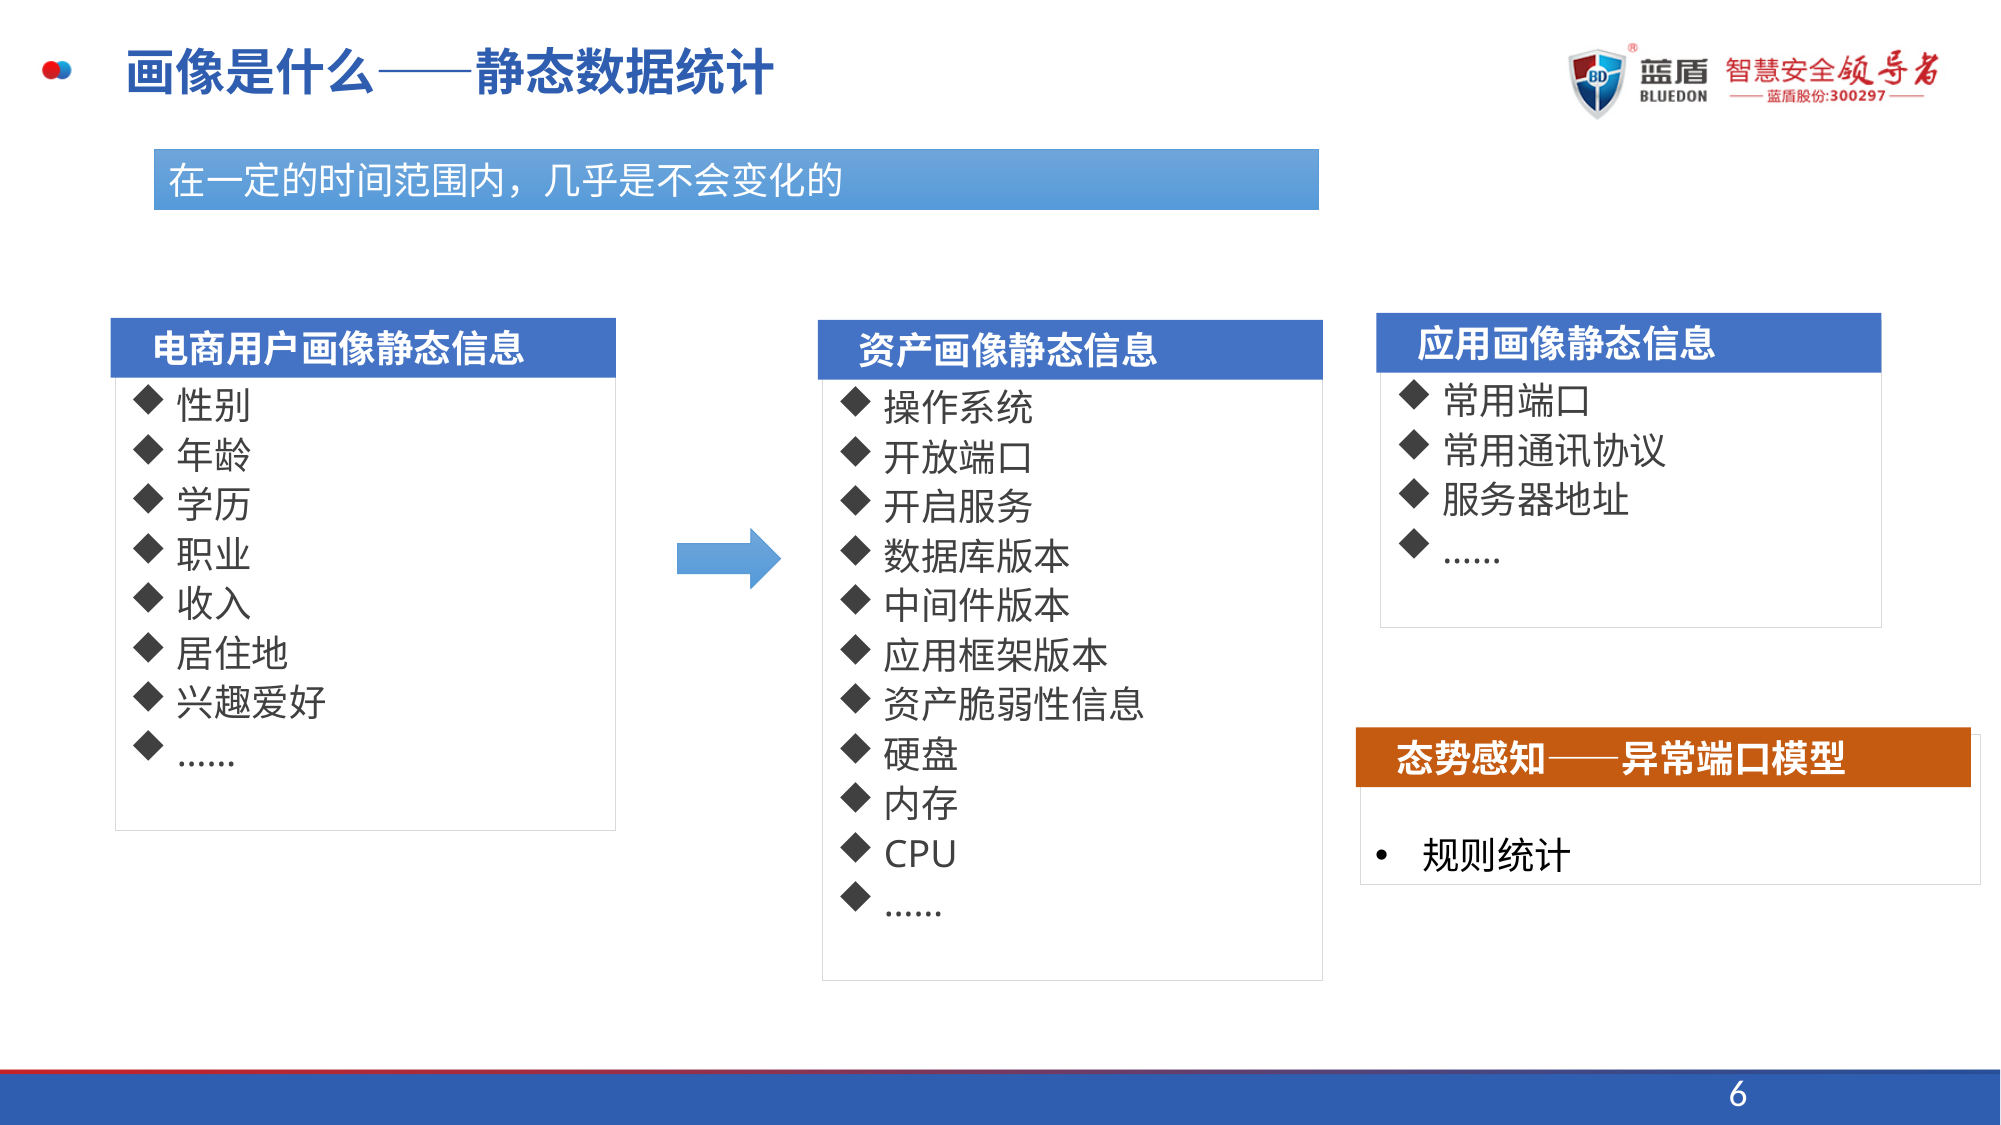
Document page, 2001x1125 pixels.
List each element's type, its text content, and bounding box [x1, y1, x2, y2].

text_box 画像是什么——静态数据统计 [113, 35, 1446, 107]
text_box [677, 527, 782, 590]
text_box 资产画像静态信息 [817, 319, 1323, 380]
picture [0, 0, 2001, 1125]
text_box 规则统计 [1360, 734, 1981, 885]
text_box 电商用户画像静态信息 [110, 317, 616, 378]
text_box 性别 年龄 学历 职业 收入 居住地 兴趣爱好 …… [115, 378, 616, 831]
text_box 在一定的时间范围内，几乎是不会变化的 [154, 149, 1319, 210]
text_box 操作系统 开放端口 开启服务 数据库版本 中间件版本 应用框架版本 资产脆弱性信息 硬盘 内存 CPU …… [822, 380, 1323, 981]
text_box 常用端口 常用通讯协议 服务器地址 …… [1380, 373, 1882, 628]
text_box 应用画像静态信息 [1376, 312, 1882, 373]
text_box 态势感知——异常端口模型 [1355, 727, 1971, 788]
